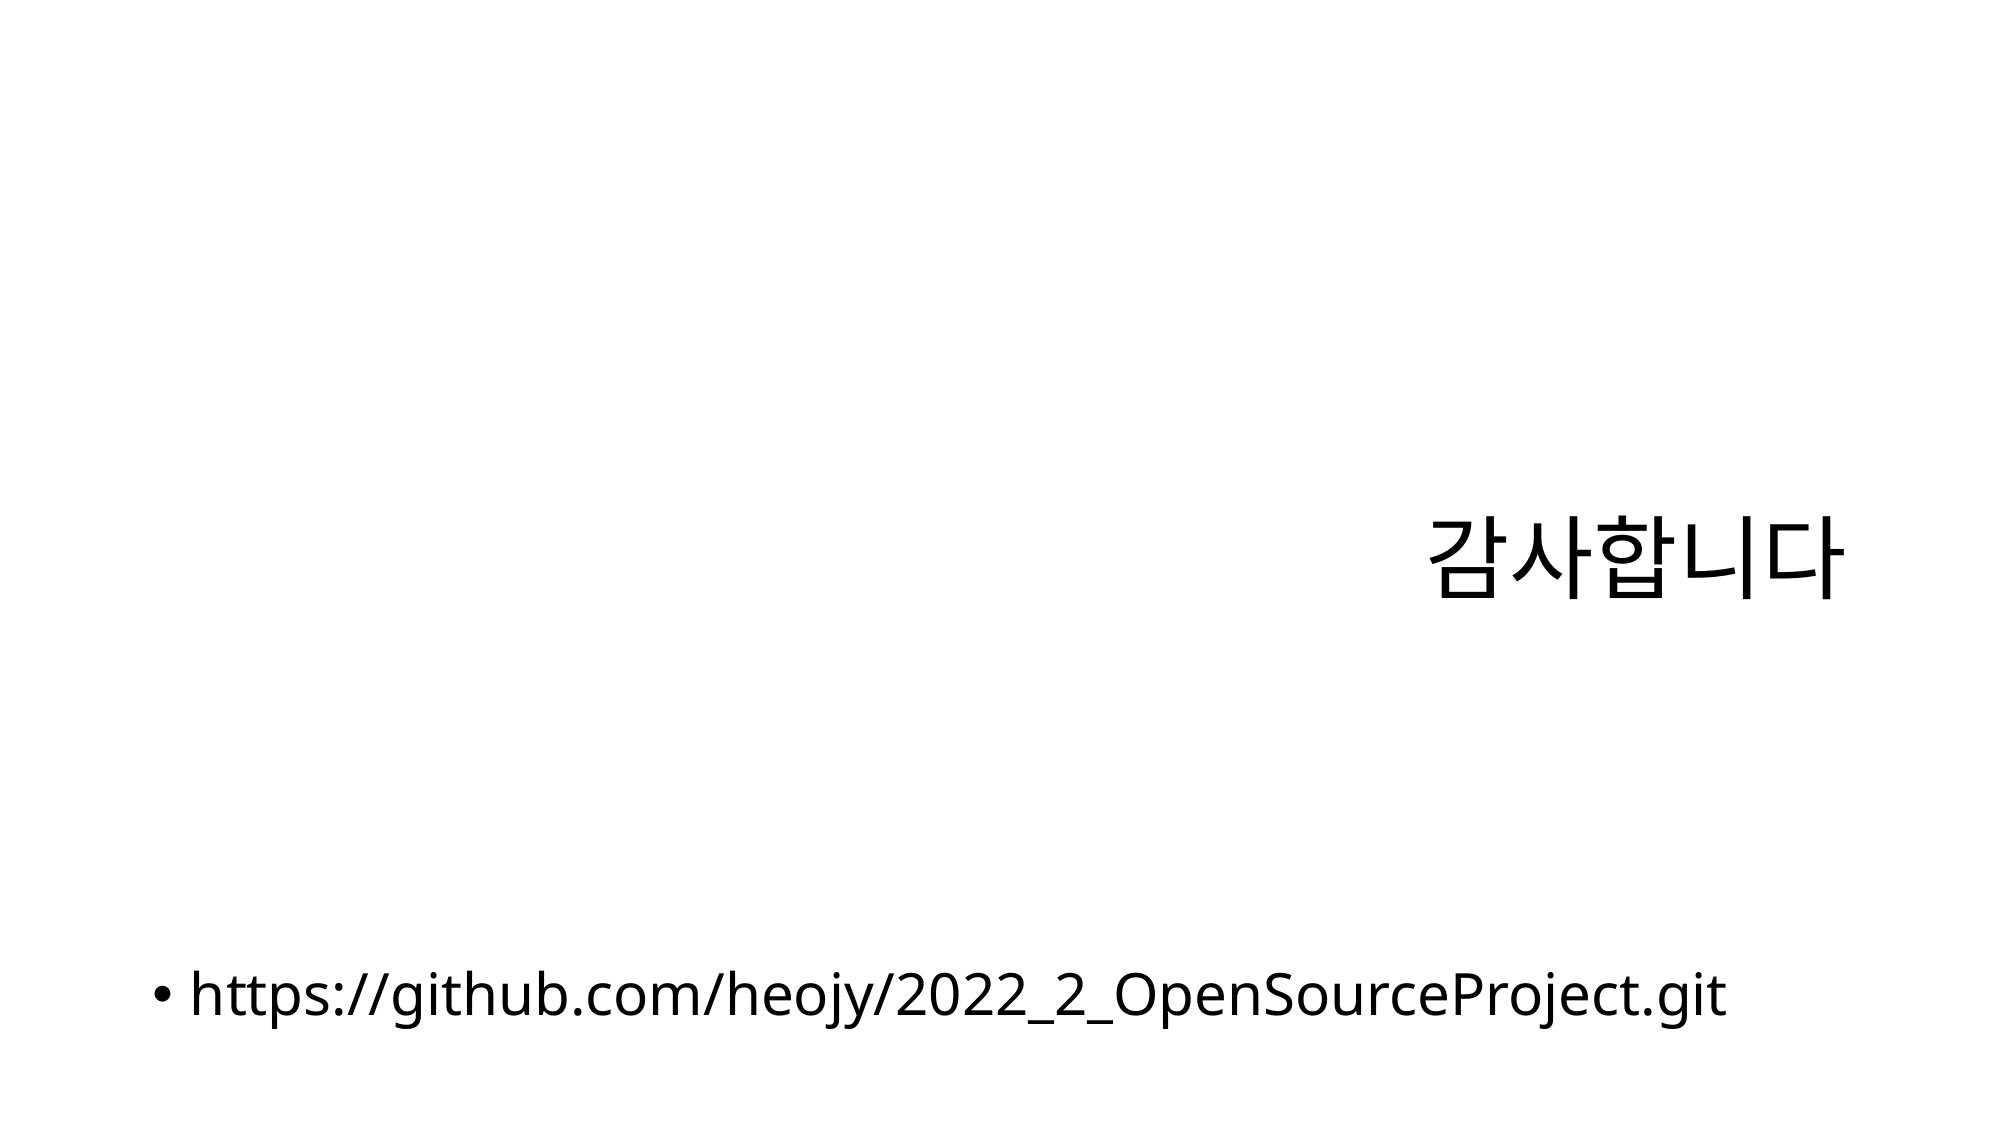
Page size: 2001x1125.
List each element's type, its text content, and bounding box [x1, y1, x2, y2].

title 감사합니다 [137, 453, 1863, 672]
list https://github.com/heojy/2022_2_OpenSourceProject.git [137, 958, 1863, 1125]
